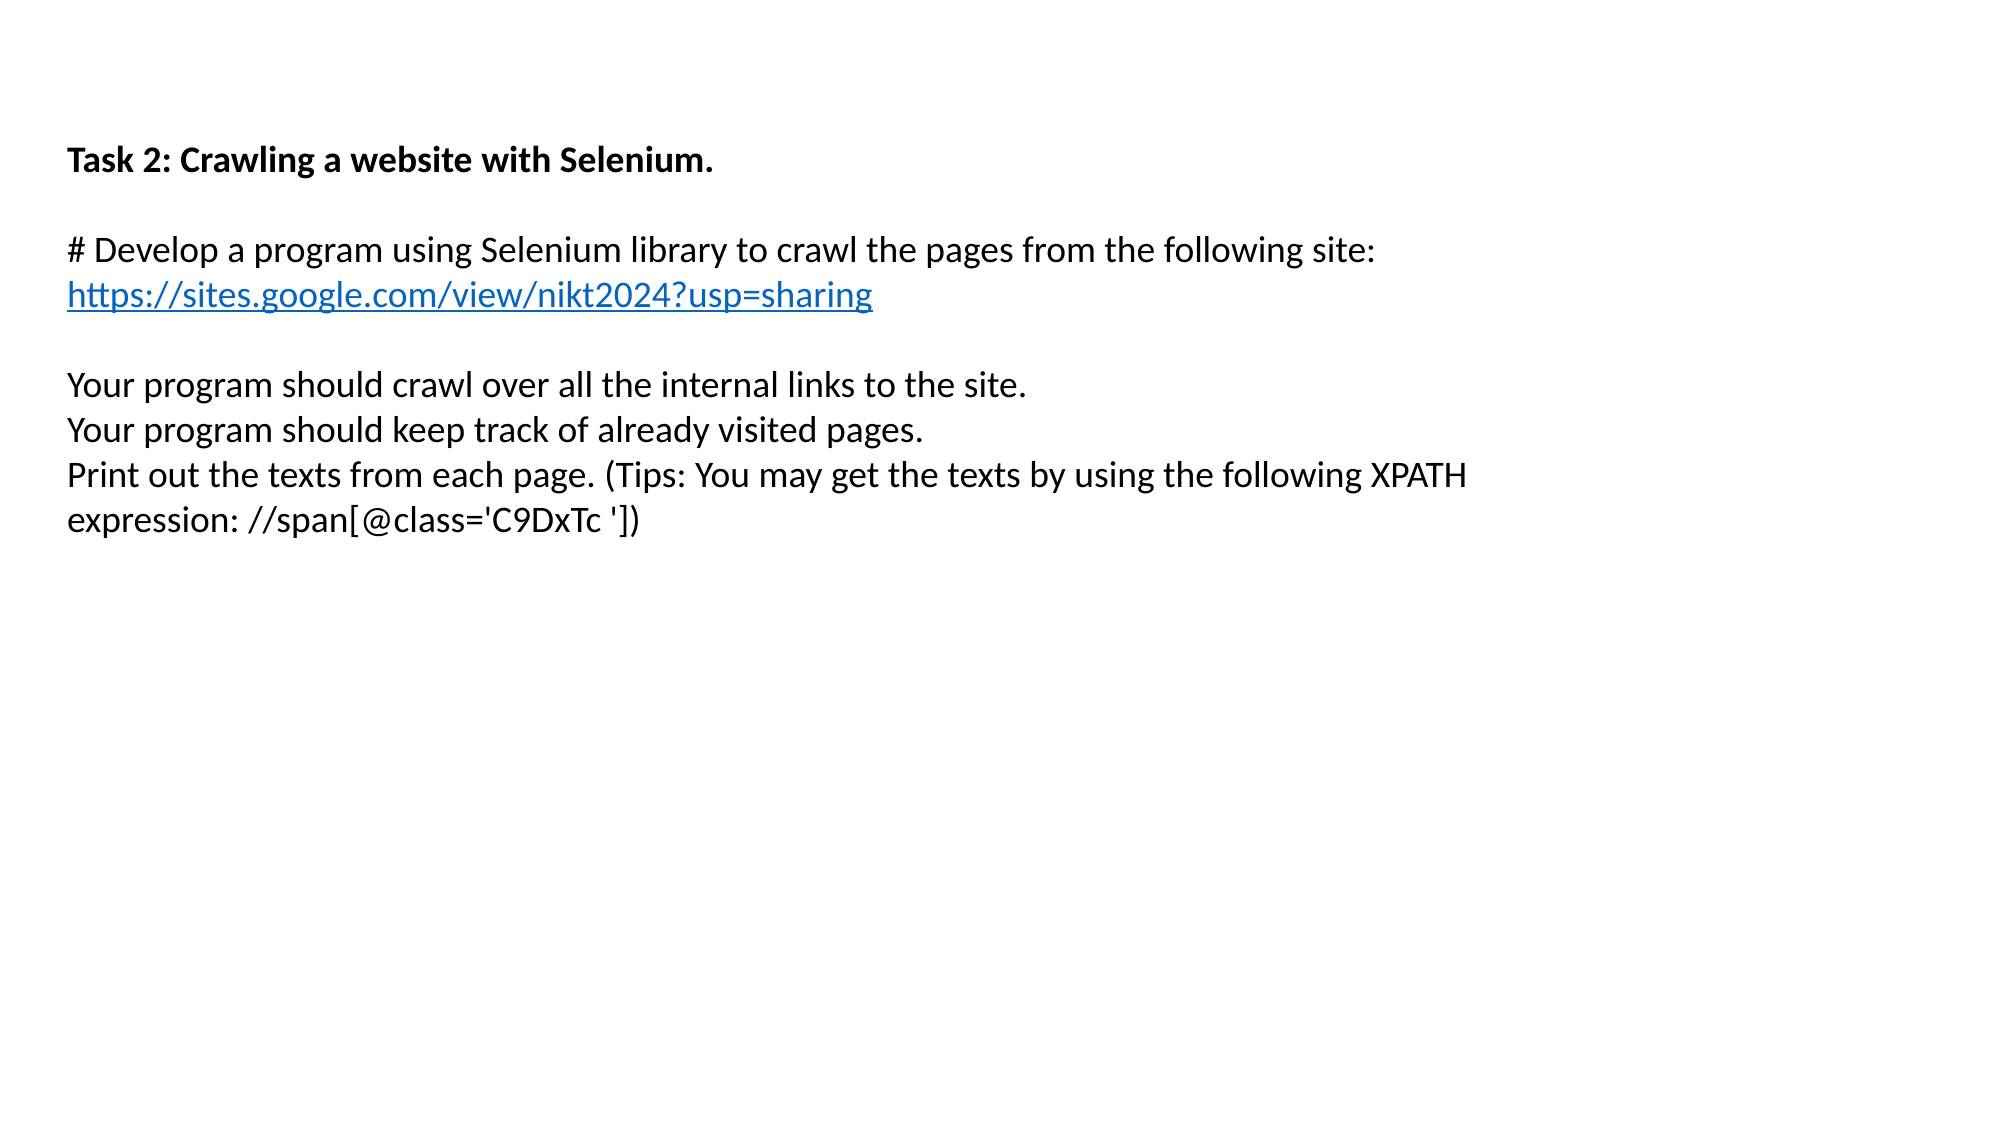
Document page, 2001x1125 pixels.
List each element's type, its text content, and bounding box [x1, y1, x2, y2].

text_box Task 2: Crawling a website with Selenium. # Develop a program using Selenium library to crawl the pages from the following site: https://sites.google.com/view/nikt2024?usp=sharing Your program should crawl over all the internal links to the site. Your program should keep track of already visited pages. Print out the texts from each page. (Tips: You may get the texts by using the following XPATH expression: //span[@class='C9DxTc ']) [52, 82, 1900, 683]
